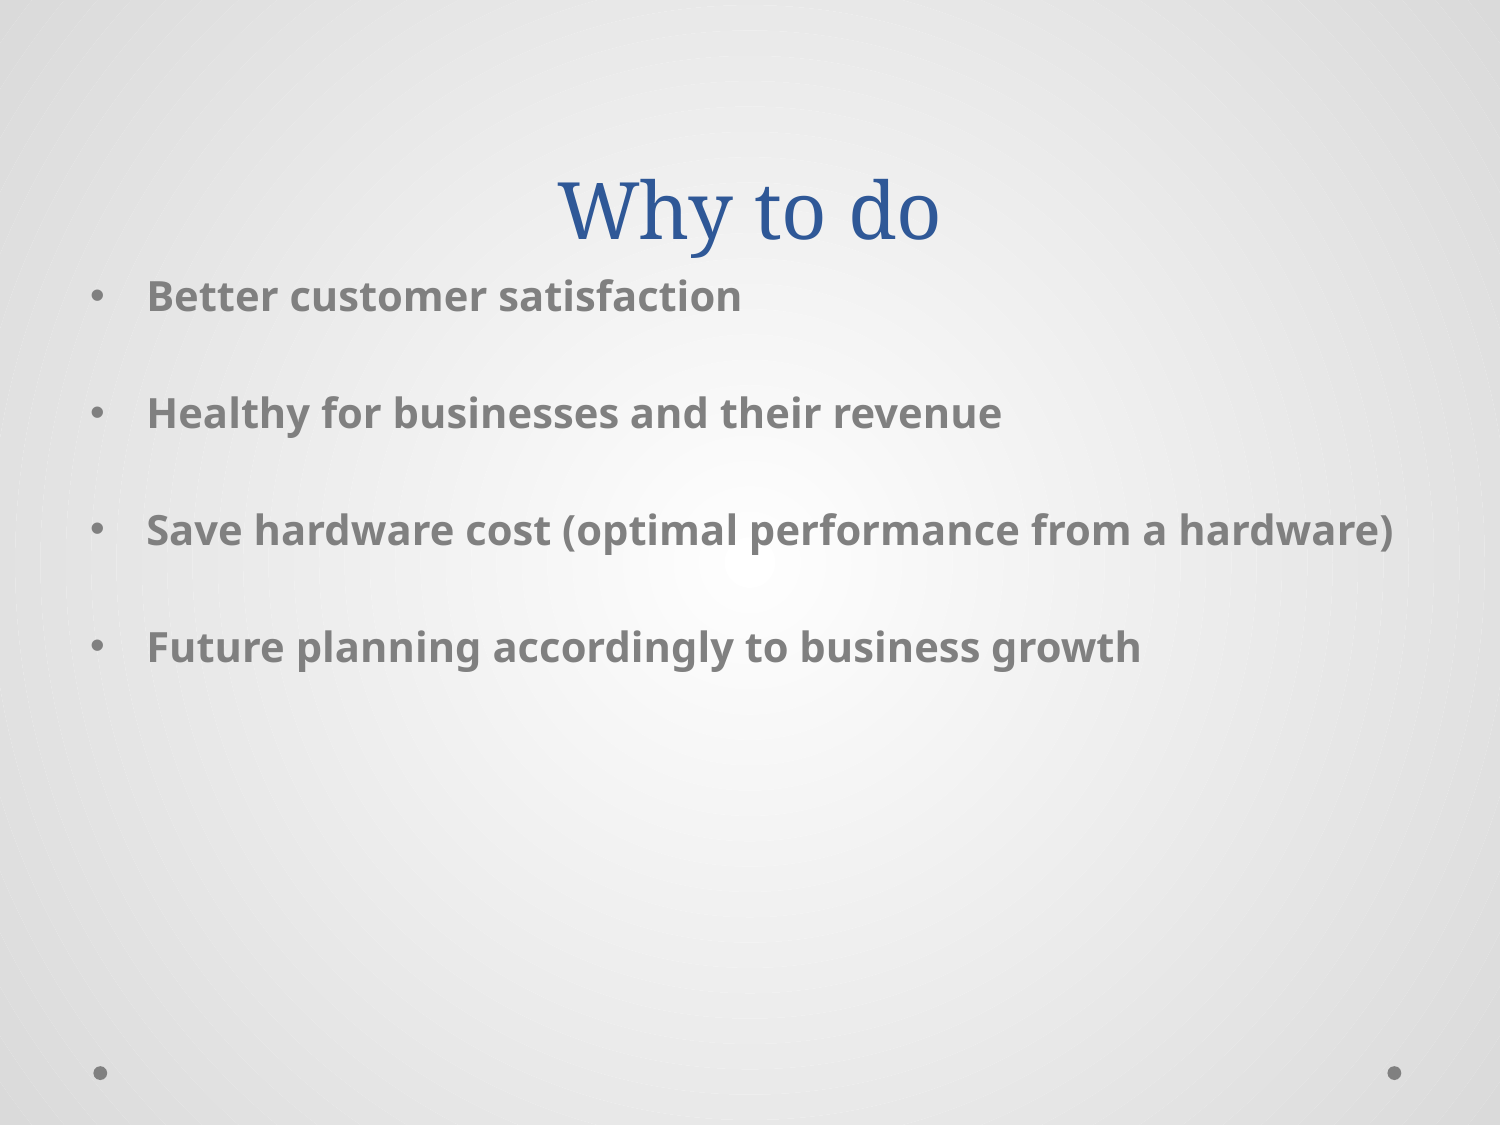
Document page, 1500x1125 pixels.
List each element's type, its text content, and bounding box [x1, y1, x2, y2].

title Why to do [75, 0, 1425, 262]
list Better customer satisfaction Healthy for businesses and their revenue Save hardware cost (optimal performance from a hardware) Future planning accordingly to business growth [75, 262, 1425, 1005]
